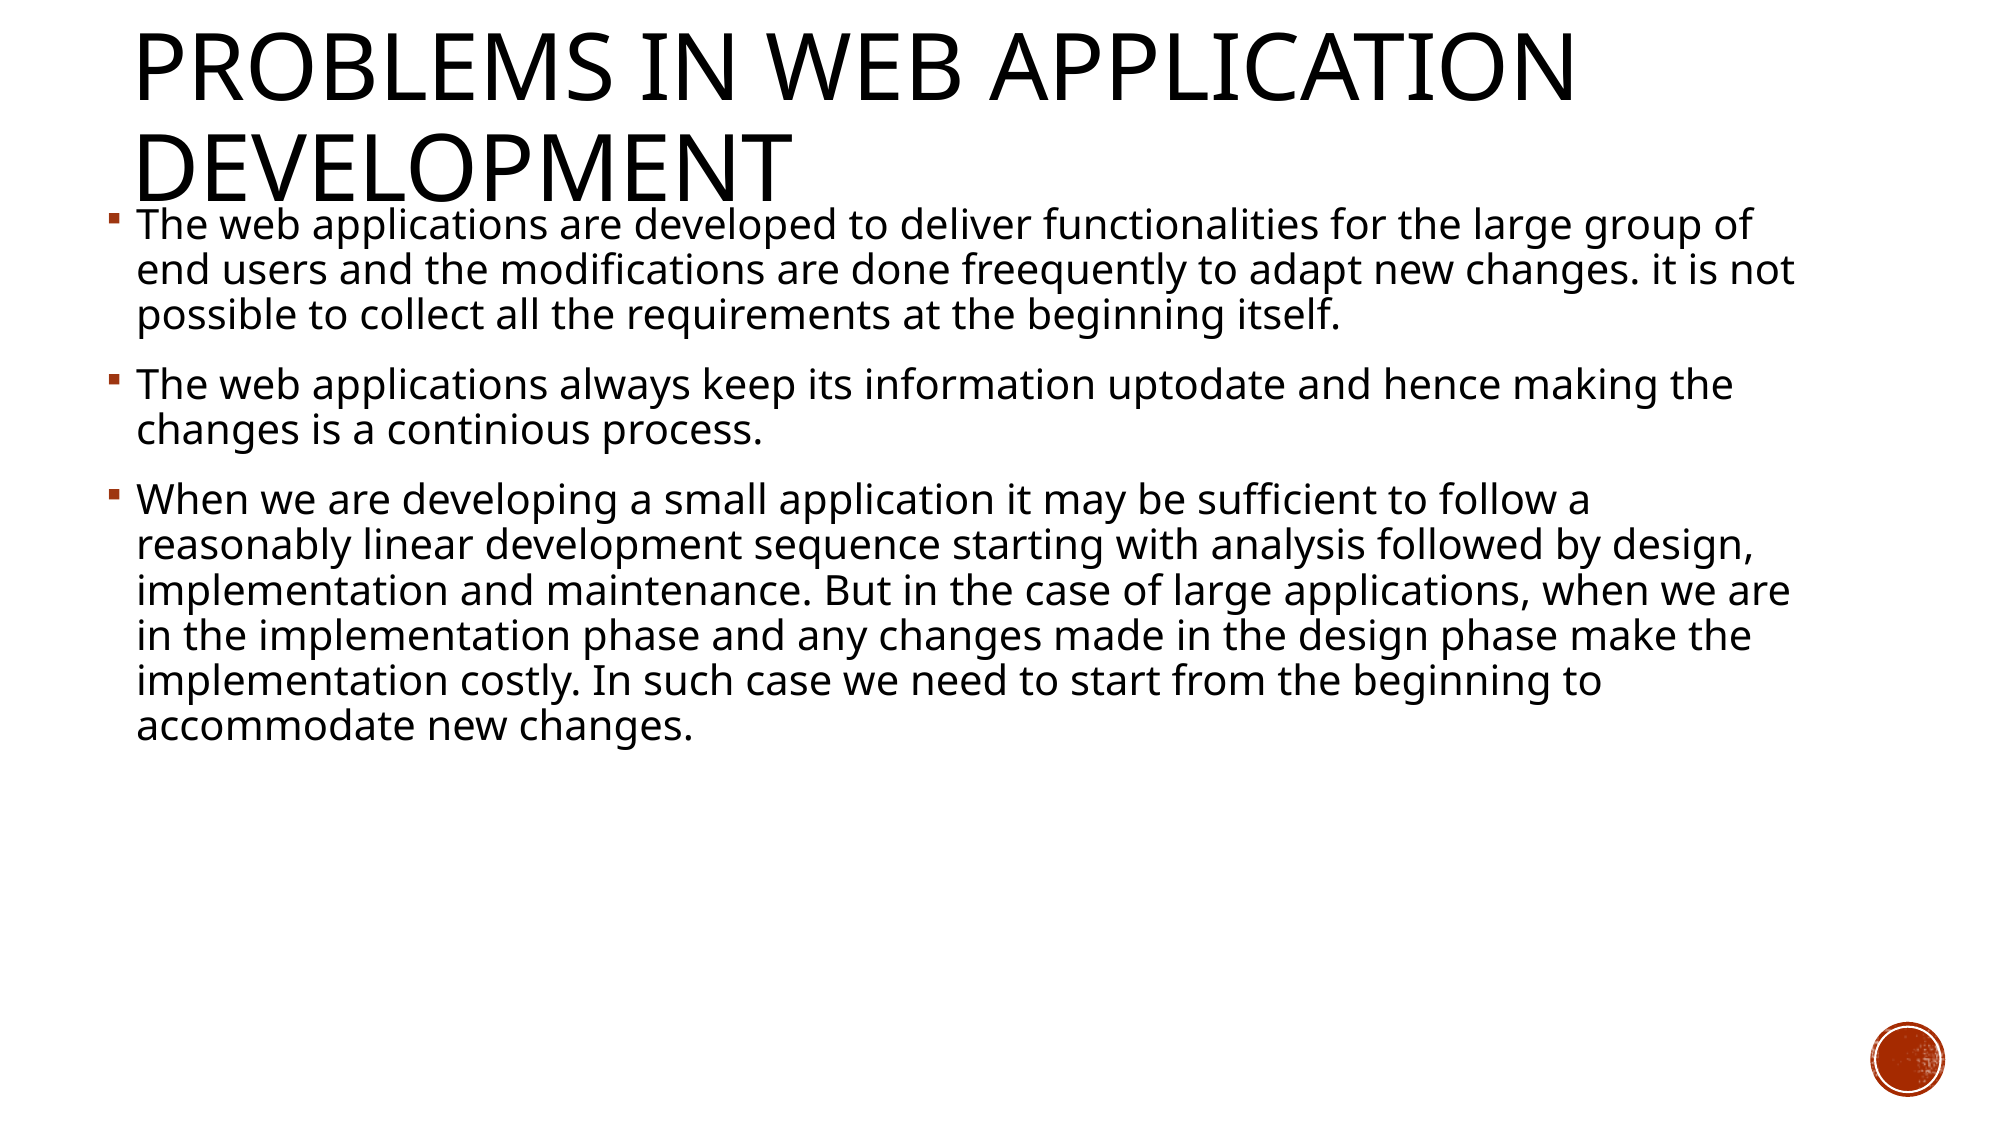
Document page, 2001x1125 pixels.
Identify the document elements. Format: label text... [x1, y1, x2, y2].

title Problems in web application development [116, 11, 1842, 230]
list The web applications are developed to deliver functionalities for the large group of end users and the modifications are done freequently to adapt new changes. it is not possible to collect all the requirements at the beginning itself. The web applications always keep its information uptodate and hence making the changes is a continious process. When we are developing a small application it may be sufficient to follow a reasonably linear development sequence starting with analysis followed by design, implementation and maintenance. But in the case of large applications, when we are in the implementation phase and any changes made in the design phase make the implementation costly. In such case we need to start from the beginning to accommodate new changes. [91, 196, 1816, 1058]
